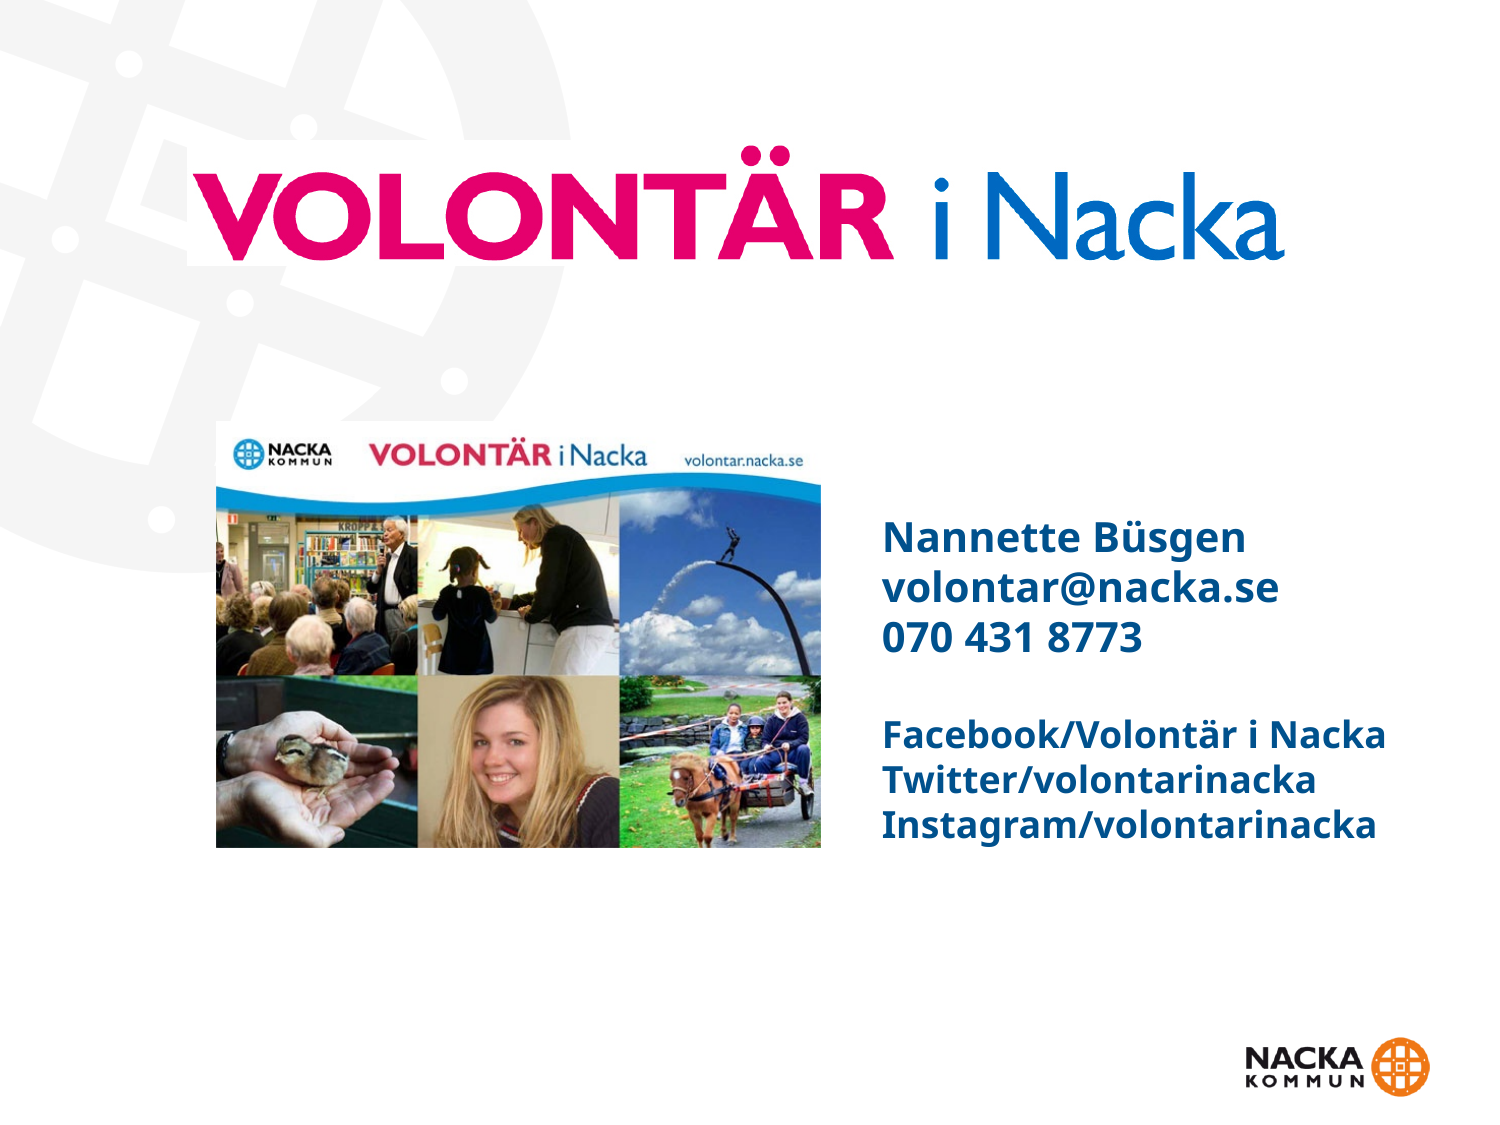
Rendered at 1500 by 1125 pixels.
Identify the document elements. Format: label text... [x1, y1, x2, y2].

picture [1234, 1023, 1441, 1110]
title [164, 281, 1438, 469]
picture [0, 0, 1291, 849]
text_box Nannette Büsgen volontar@nacka.se 070 431 8773 Facebook/Volontär i Nacka Twitter/volontarinacka Instagram/volontarinacka [867, 503, 1407, 854]
